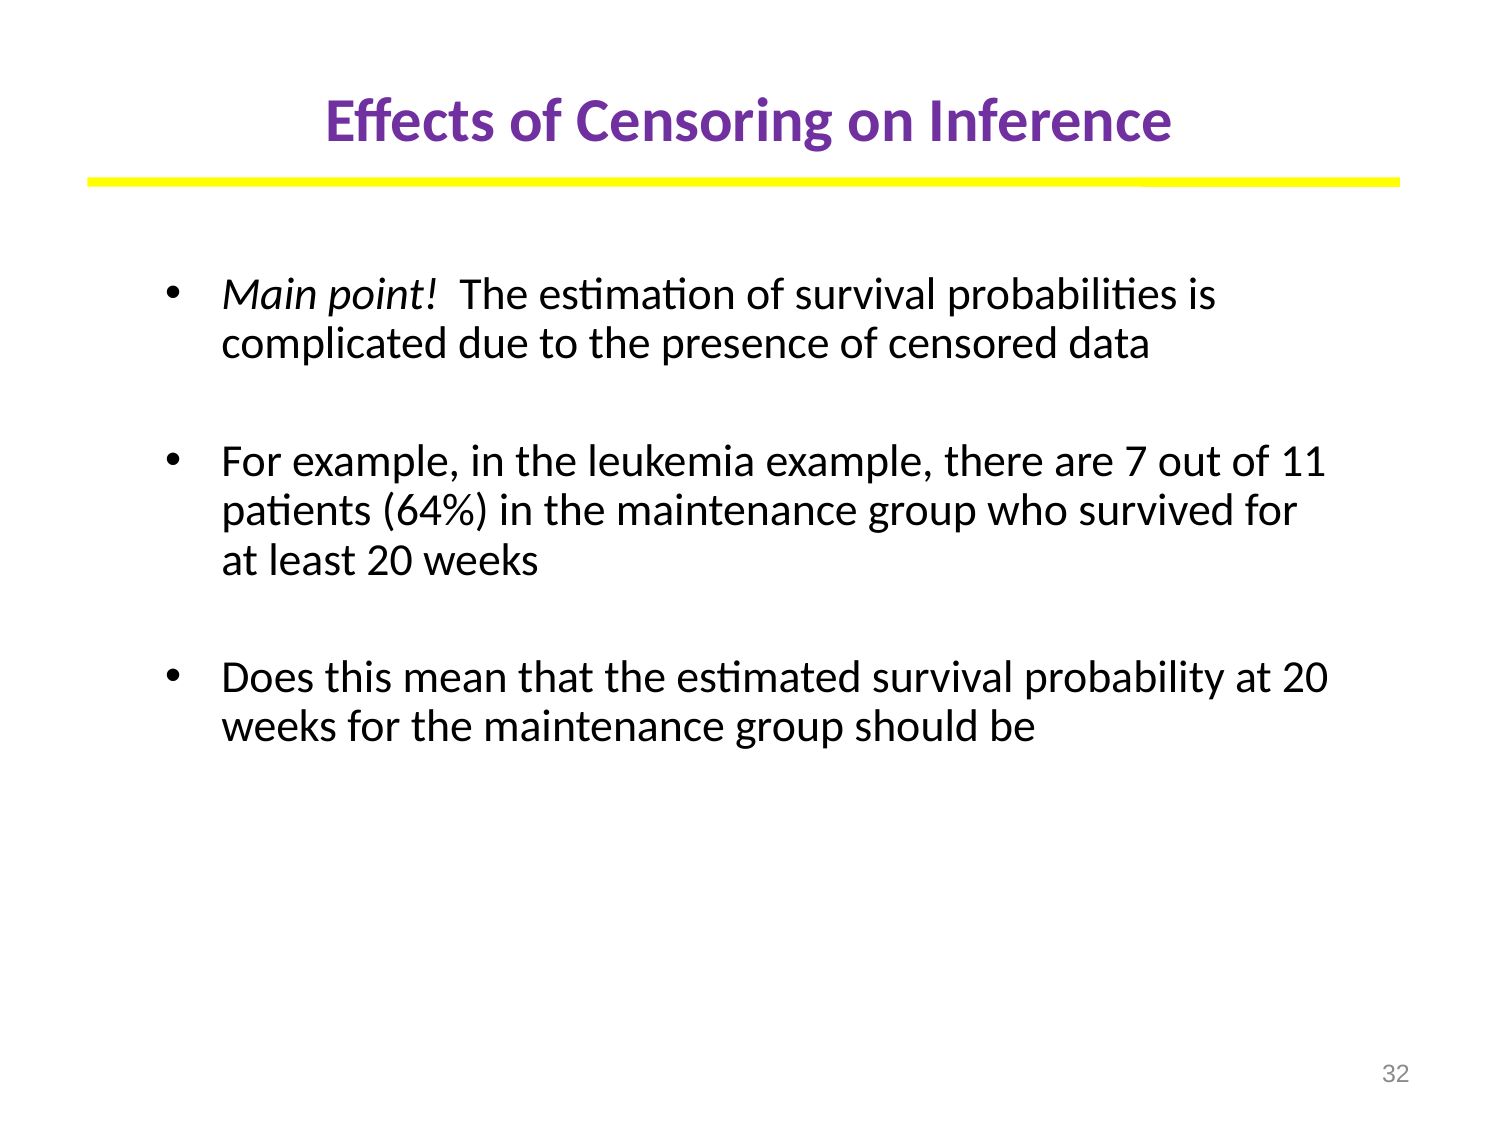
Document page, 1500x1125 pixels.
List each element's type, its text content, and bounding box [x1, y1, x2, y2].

title Effects of Censoring on Inference [24, 70, 1475, 163]
slide_number 32 [1074, 1042, 1425, 1103]
